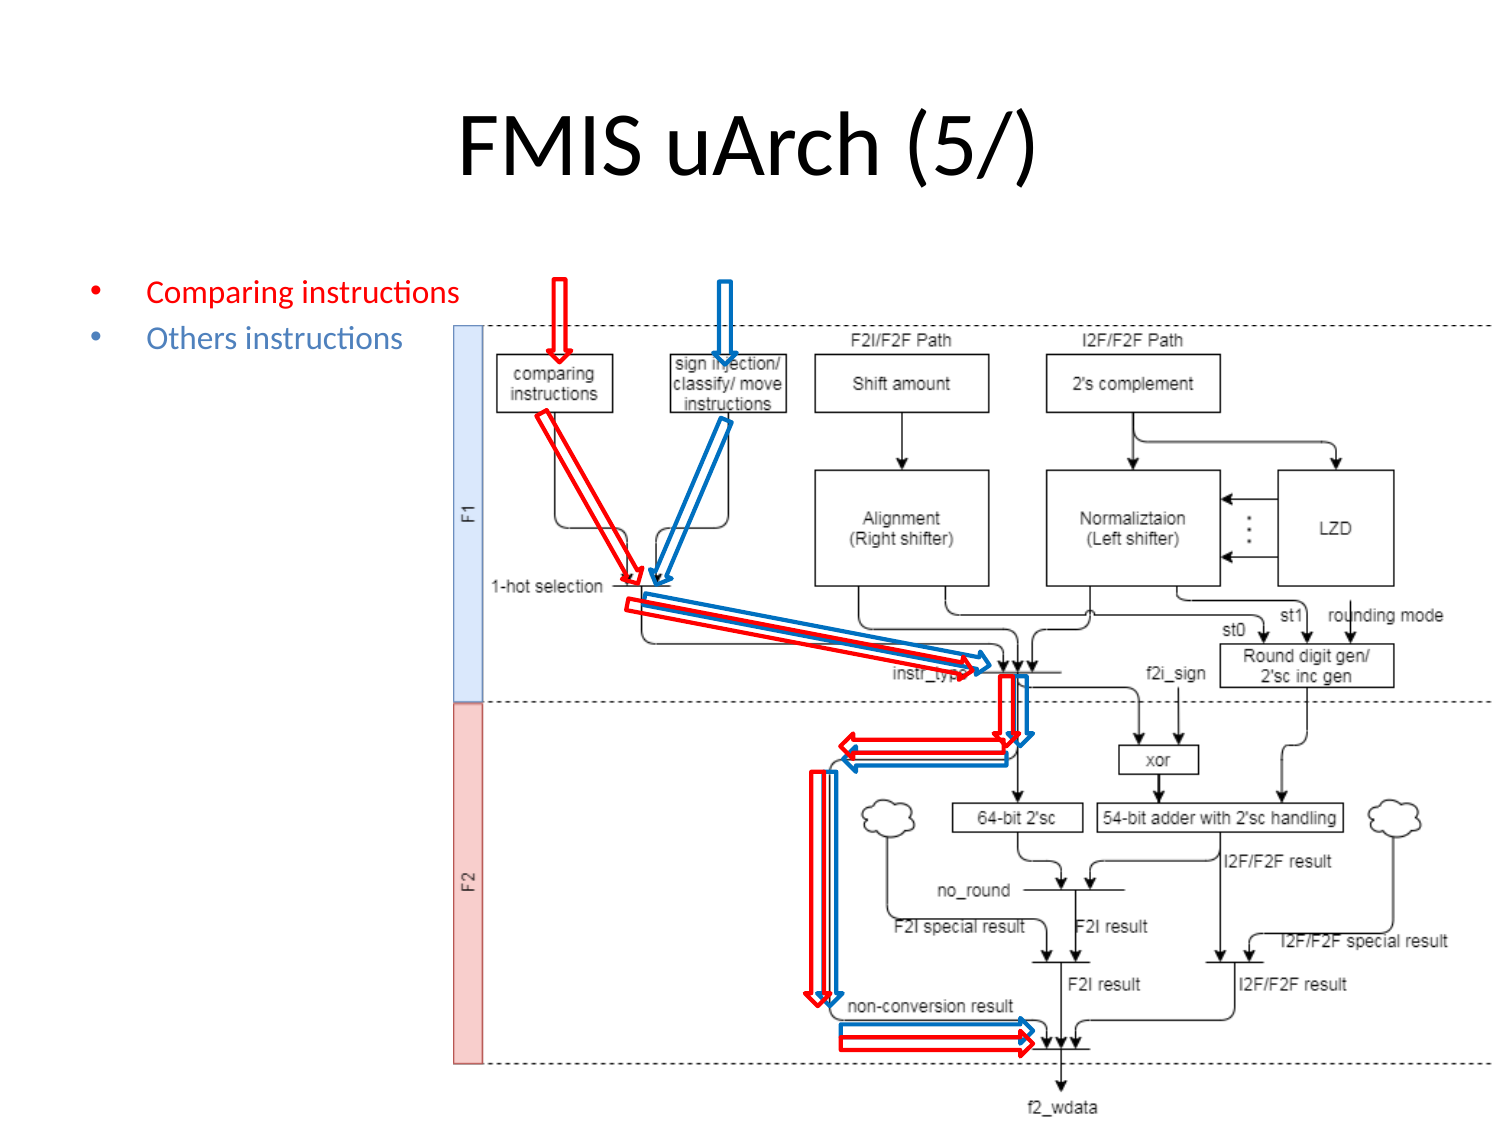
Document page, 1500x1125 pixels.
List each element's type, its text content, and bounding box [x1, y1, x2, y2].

text_box [551, 277, 568, 324]
title FMIS uArch (5/) [75, 45, 1425, 233]
list Comparing instructions Others instructions [75, 262, 1425, 1005]
picture [453, 325, 1499, 1124]
text_box [716, 279, 733, 324]
